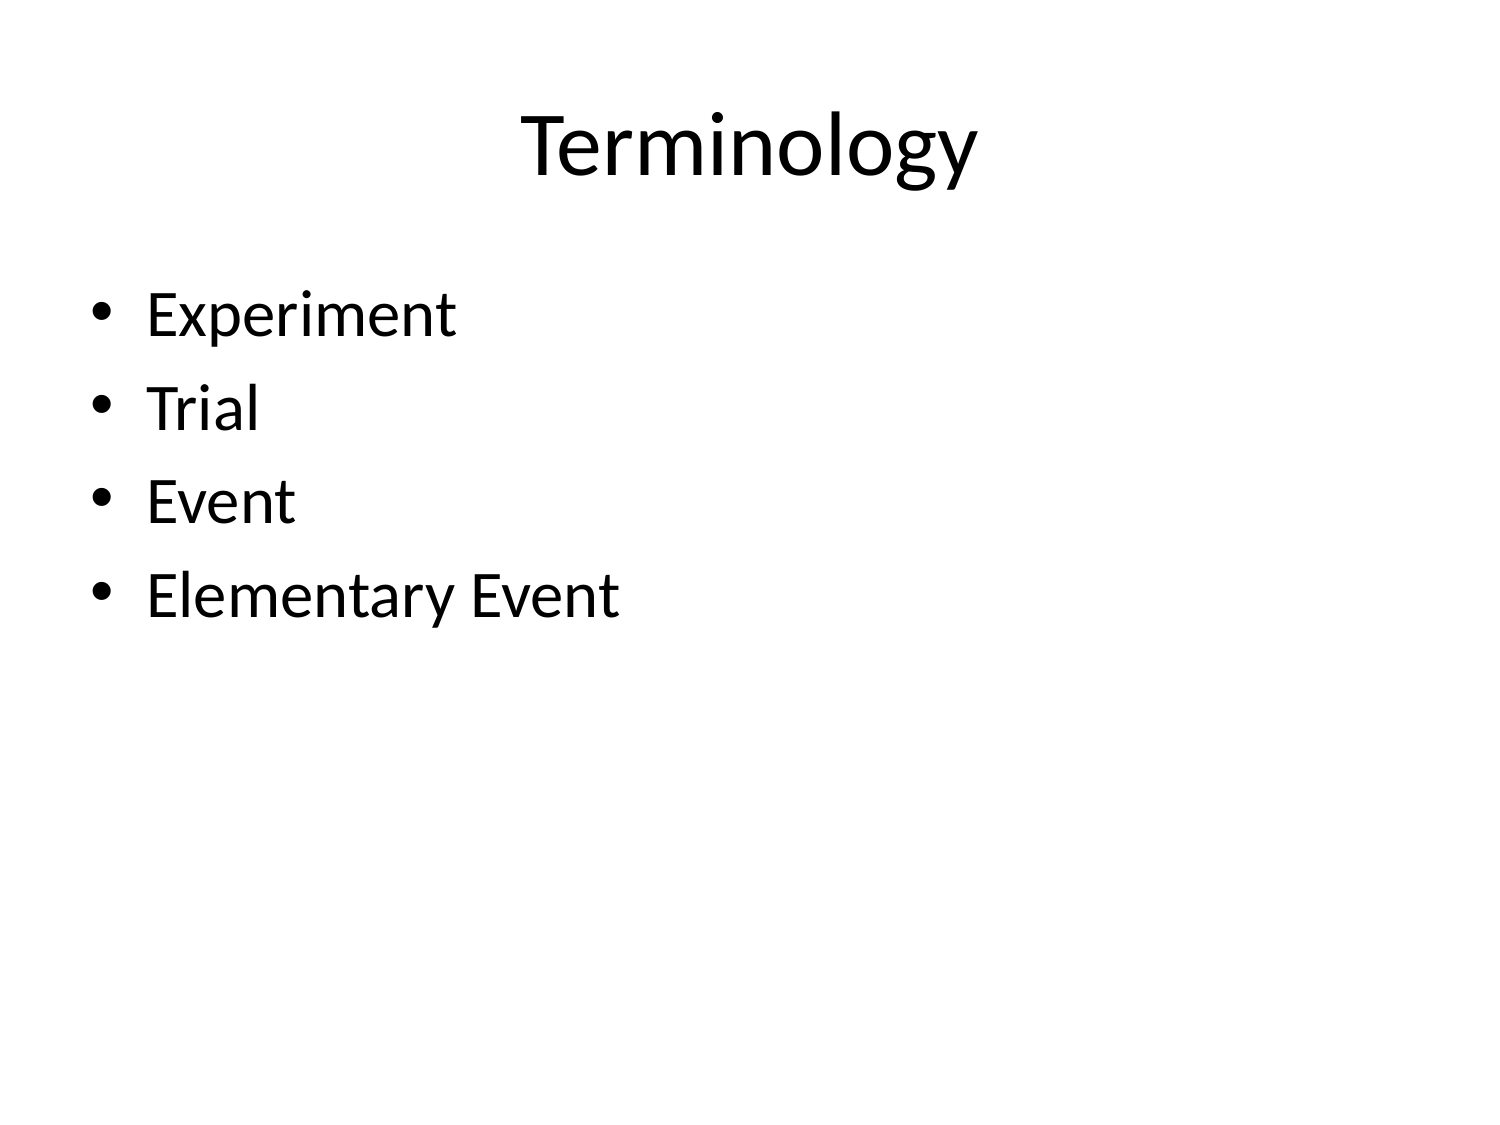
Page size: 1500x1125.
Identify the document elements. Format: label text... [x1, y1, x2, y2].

list Experiment Trial Event Elementary Event [75, 262, 1425, 1005]
title Terminology [75, 45, 1425, 233]
